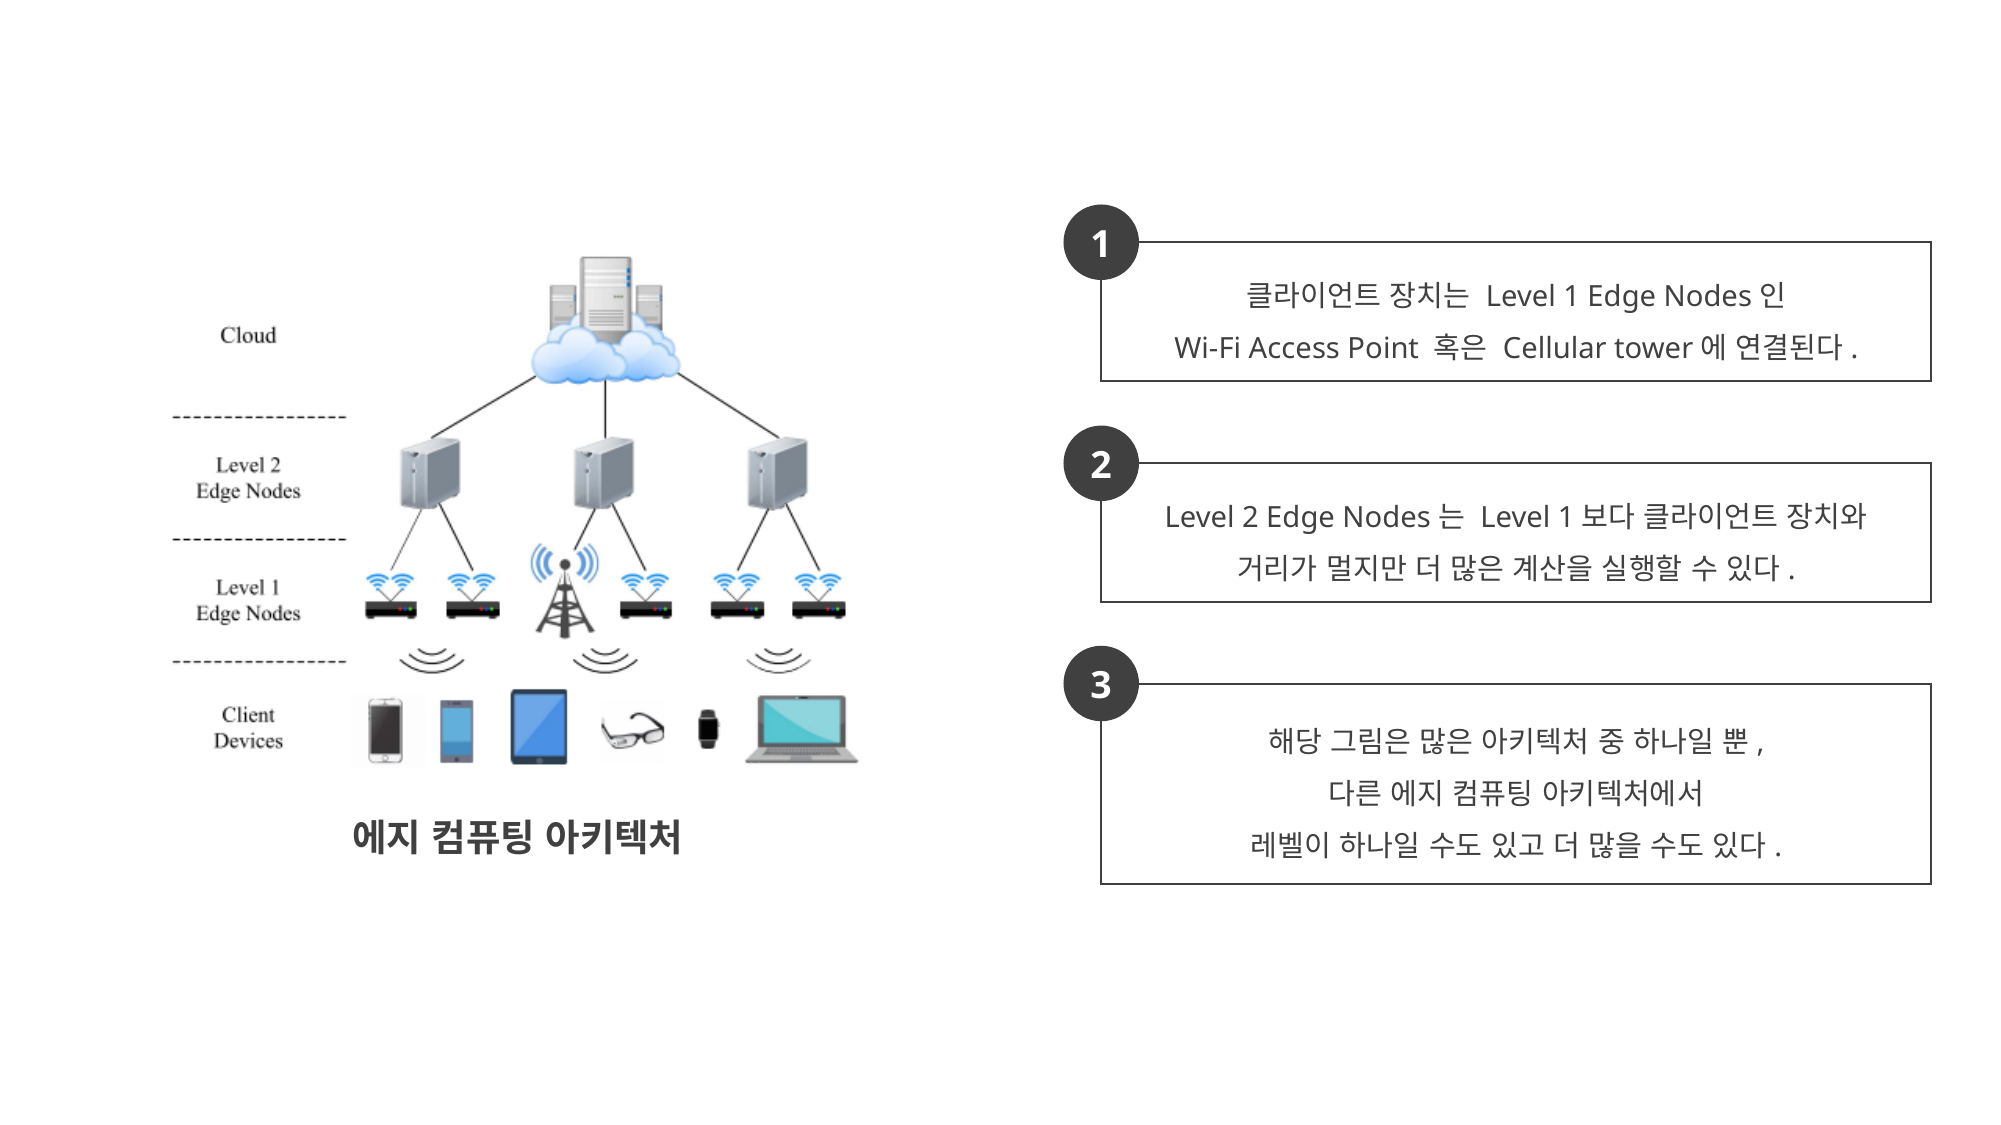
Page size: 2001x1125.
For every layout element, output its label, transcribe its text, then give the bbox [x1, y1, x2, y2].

text_box Level 2 Edge Nodes는 Level 1보다 클라이언트 장치와 거리가 멀지만 더 많은 계산을 실행할 수 있다. [1100, 462, 1932, 603]
text_box 2 [1063, 425, 1140, 502]
picture [137, 221, 899, 807]
text_box 에지 컴퓨팅 아키텍처 [337, 807, 699, 866]
text_box 1 [1063, 204, 1140, 281]
text_box 3 [1063, 645, 1140, 722]
text_box 해당 그림은 많은 아키텍처 중 하나일 뿐, 다른 에지 컴퓨팅 아키텍처에서 레벨이 하나일 수도 있고 더 많을 수도 있다. [1100, 683, 1932, 885]
text_box 클라이언트 장치는 Level 1 Edge Nodes인 Wi-Fi Access Point 혹은 Cellular tower에 연결된다. [1100, 241, 1932, 382]
